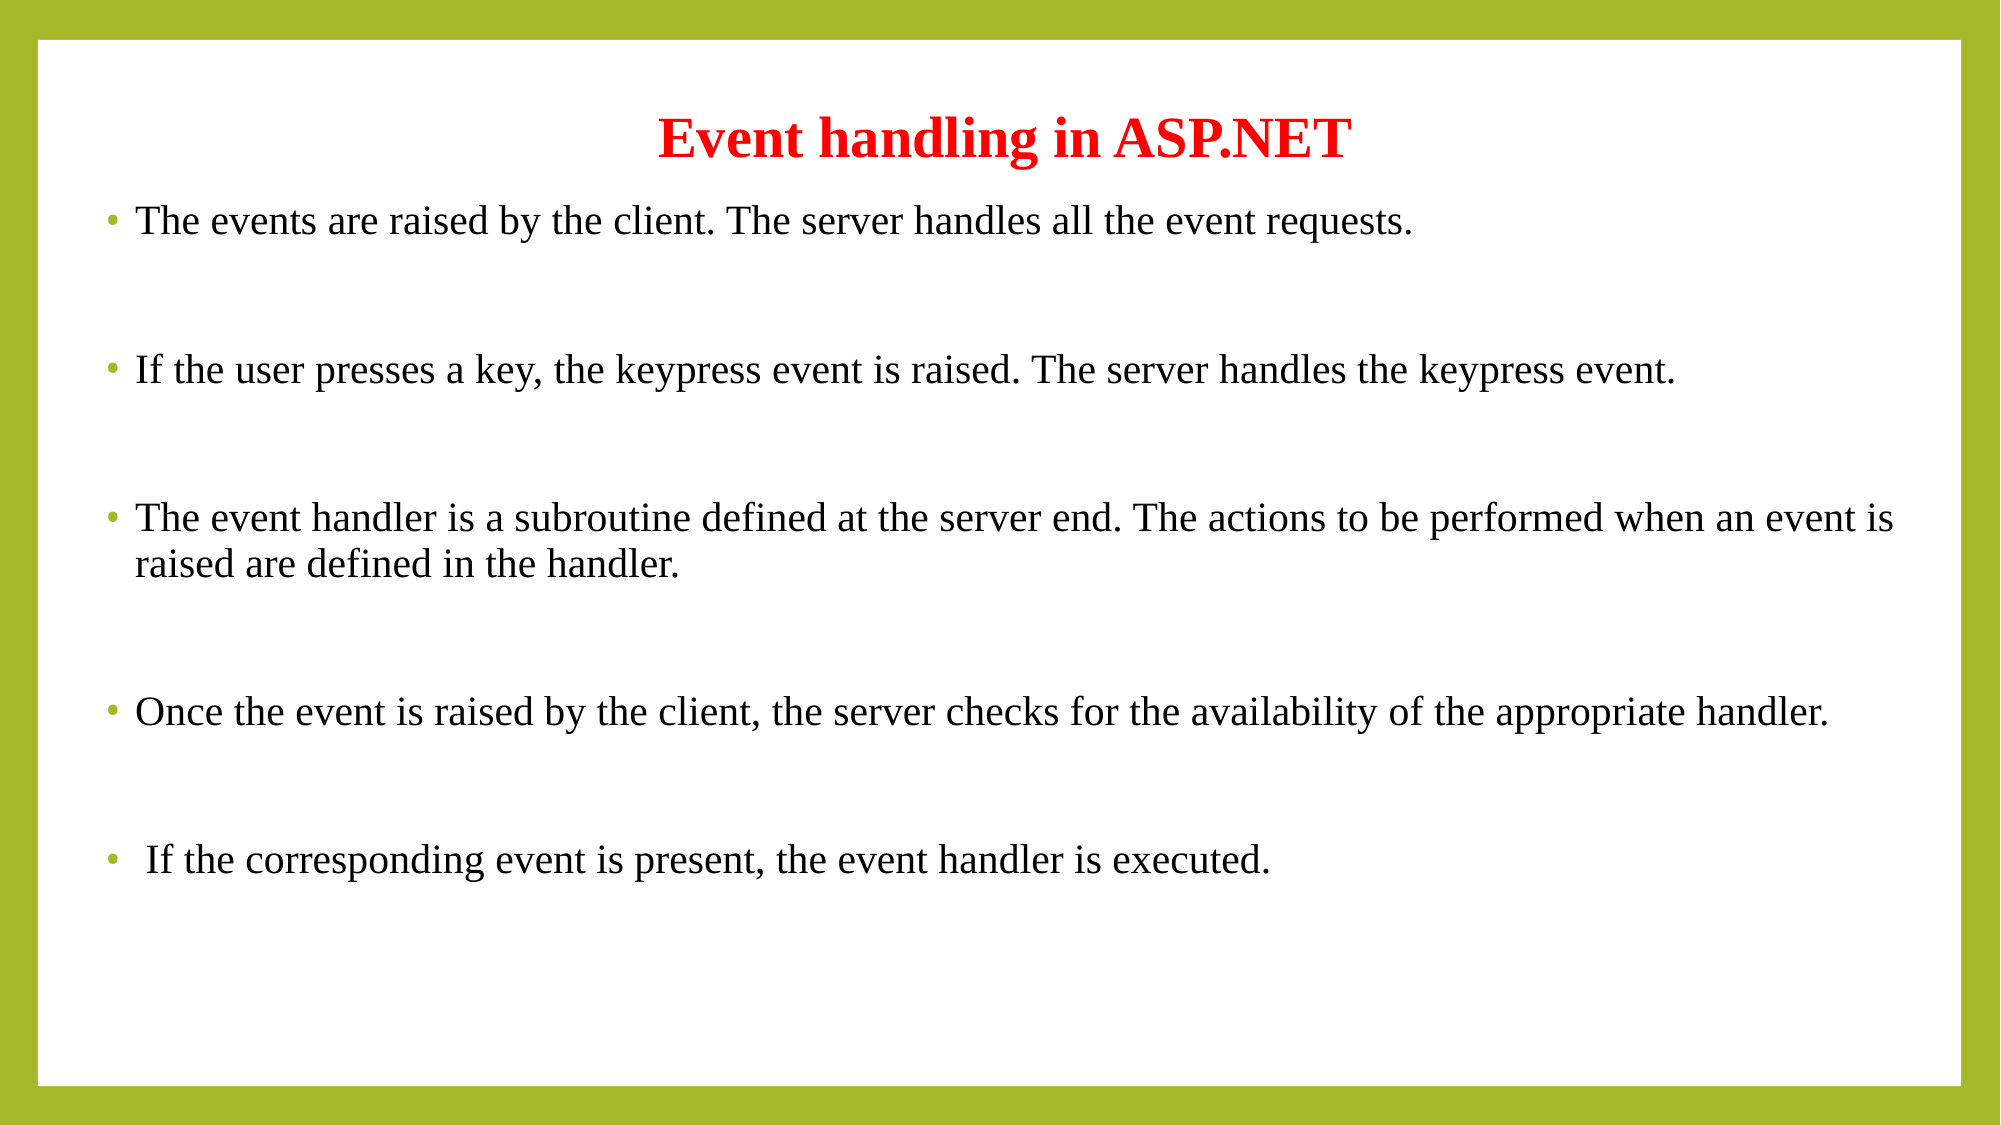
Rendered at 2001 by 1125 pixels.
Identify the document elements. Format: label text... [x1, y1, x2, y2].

list Event handling in ASP.NET The events are raised by the client. The server handles all the event requests. If the user presses a key, the keypress event is raised. The server handles the keypress event. The event handler is a subroutine defined at the server end. The actions to be performed when an event is raised are defined in the handler. Once the event is raised by the client, the server checks for the availability of the appropriate handler. If the corresponding event is present, the event handler is executed. [82, 99, 1921, 1060]
